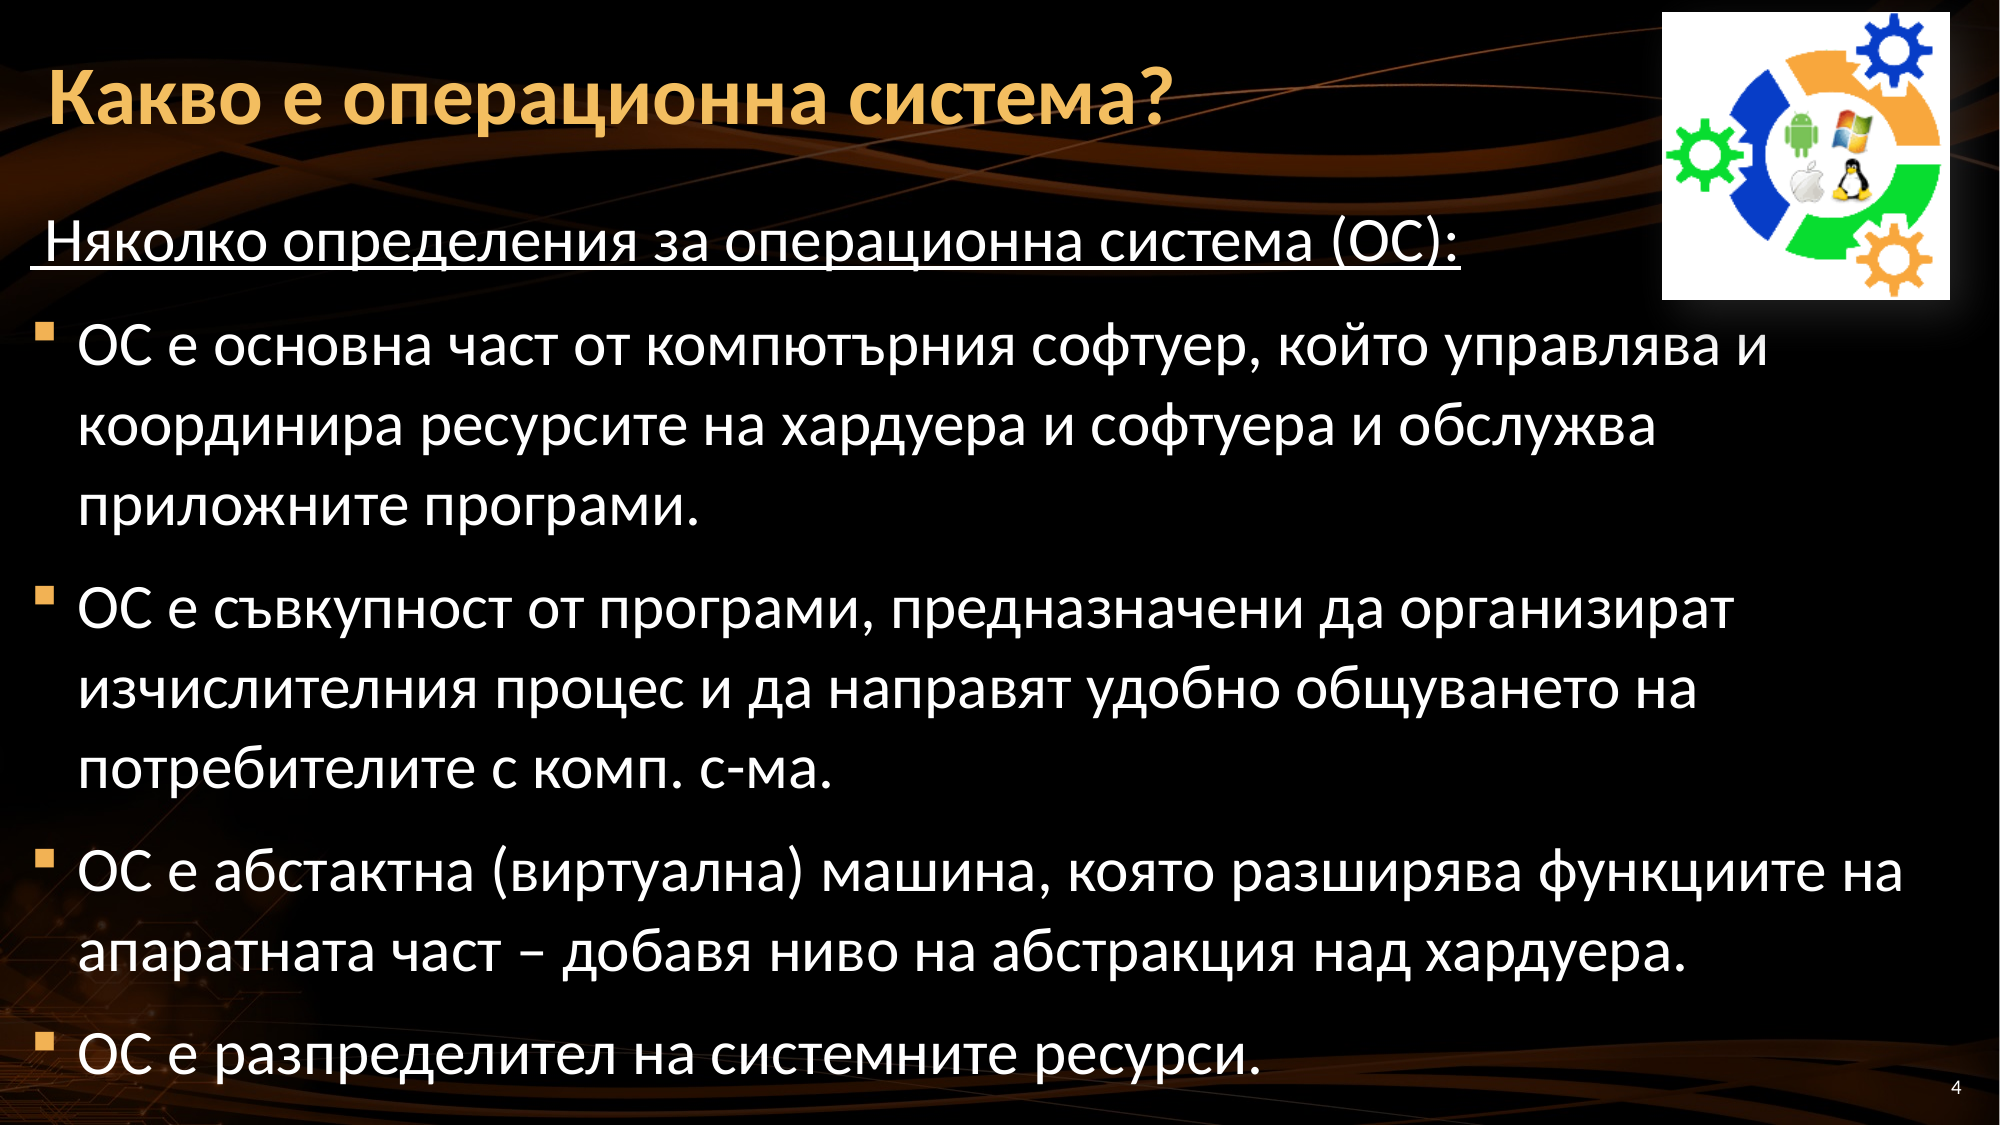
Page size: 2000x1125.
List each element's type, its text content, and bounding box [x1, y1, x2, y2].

picture [0, 0, 2000, 1125]
slide_number 4 [1897, 1070, 1968, 1103]
title Какво е операционна система? [30, 6, 1666, 189]
list Няколко определения за операционна система (ОС): ОС е основна част от компютърния софтуер, който управлява и координира ресурсите на хардуера и софтуера и обслужва приложните програми. ОС е съвкупност от програми, предназначени да организират изчислителния процес и да направят удобно общуването на потребителите с комп. с-ма. ОС е абстактна (виртуална) машина, която разширява функциите на апаратната част – добавя ниво на абстракция над хардуера. ОС е разпределител на системните ресурси. [12, 188, 1949, 1103]
